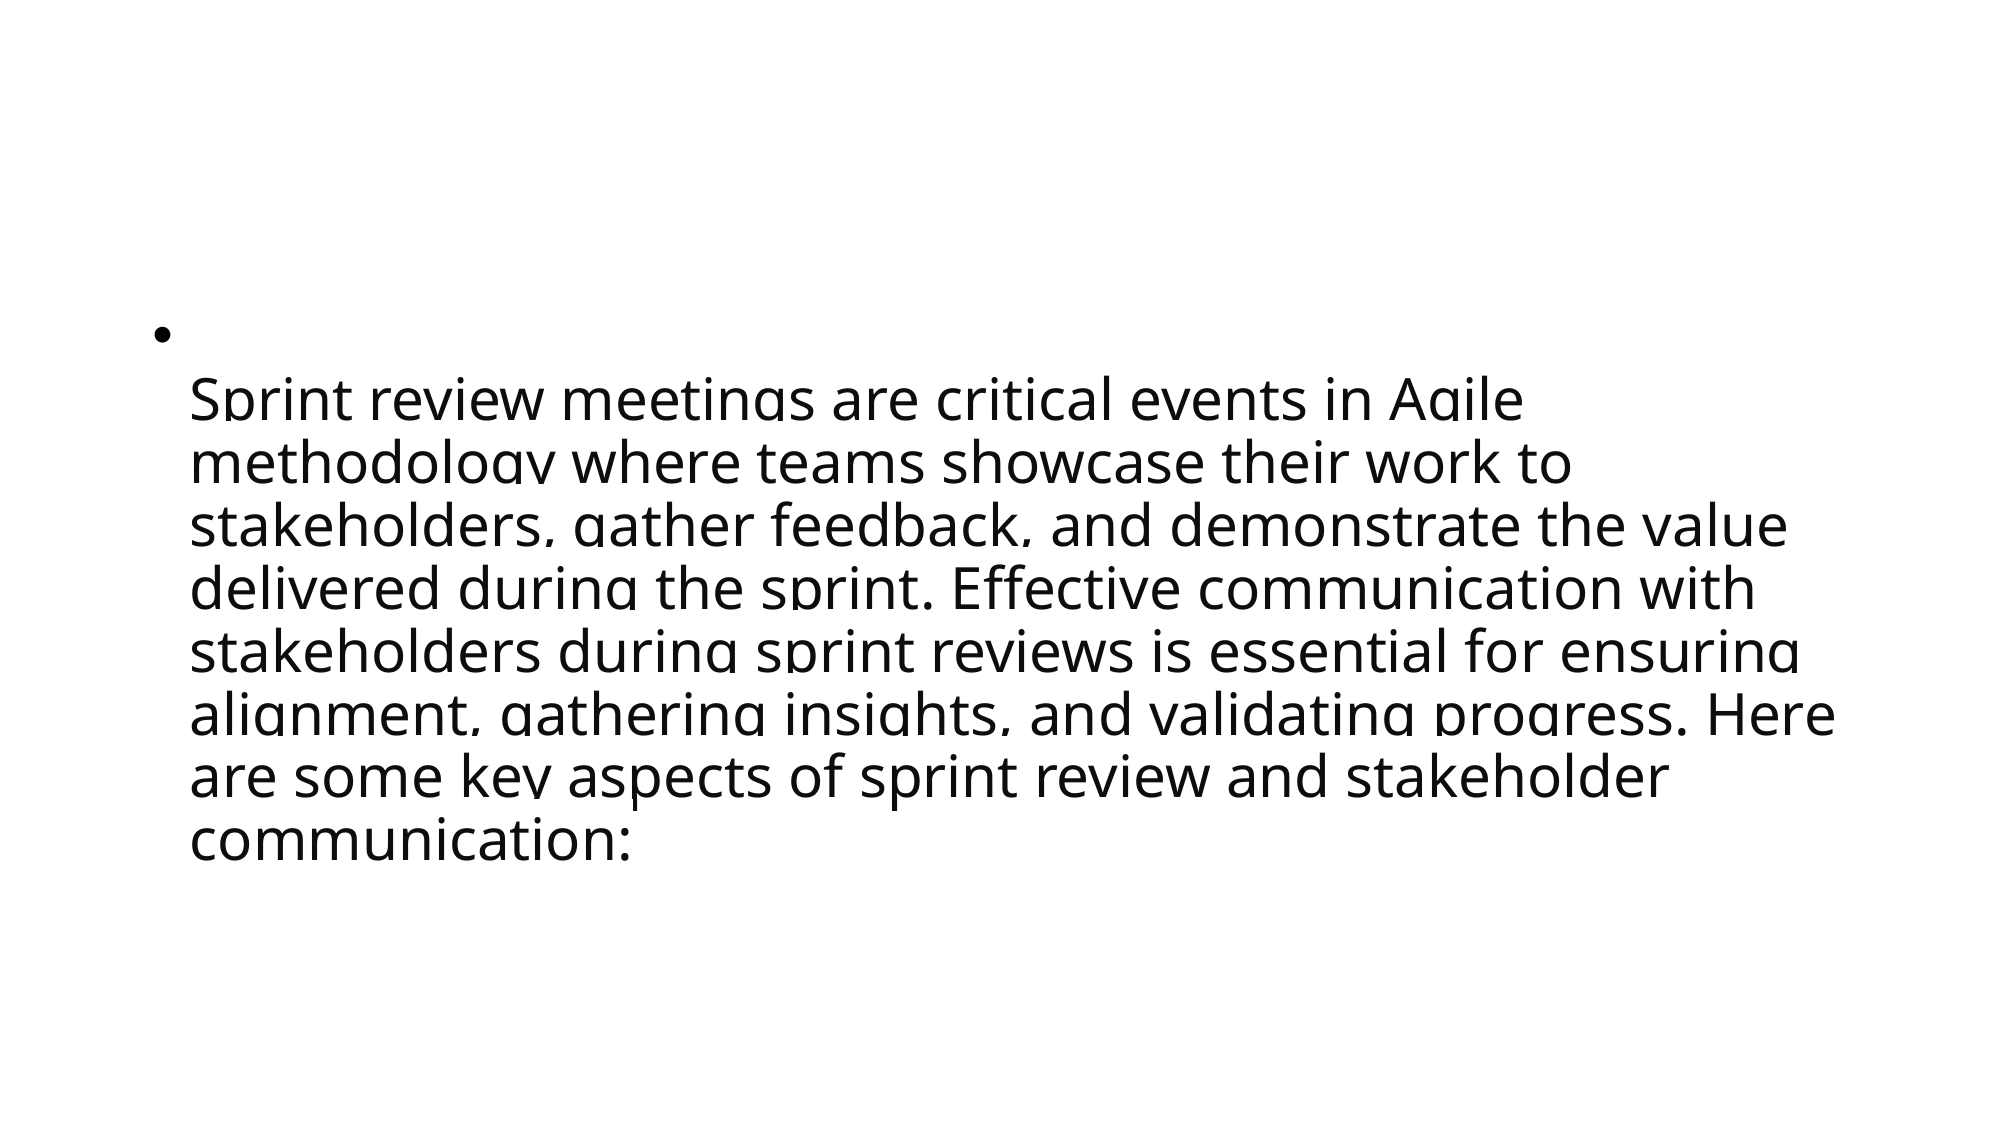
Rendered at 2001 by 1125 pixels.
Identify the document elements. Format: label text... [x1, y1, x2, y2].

list Sprint review meetings are critical events in Agile methodology where teams showcase their work to stakeholders, gather feedback, and demonstrate the value delivered during the sprint. Effective communication with stakeholders during sprint reviews is essential for ensuring alignment, gathering insights, and validating progress. Here are some key aspects of sprint review and stakeholder communication: [137, 299, 1863, 1014]
